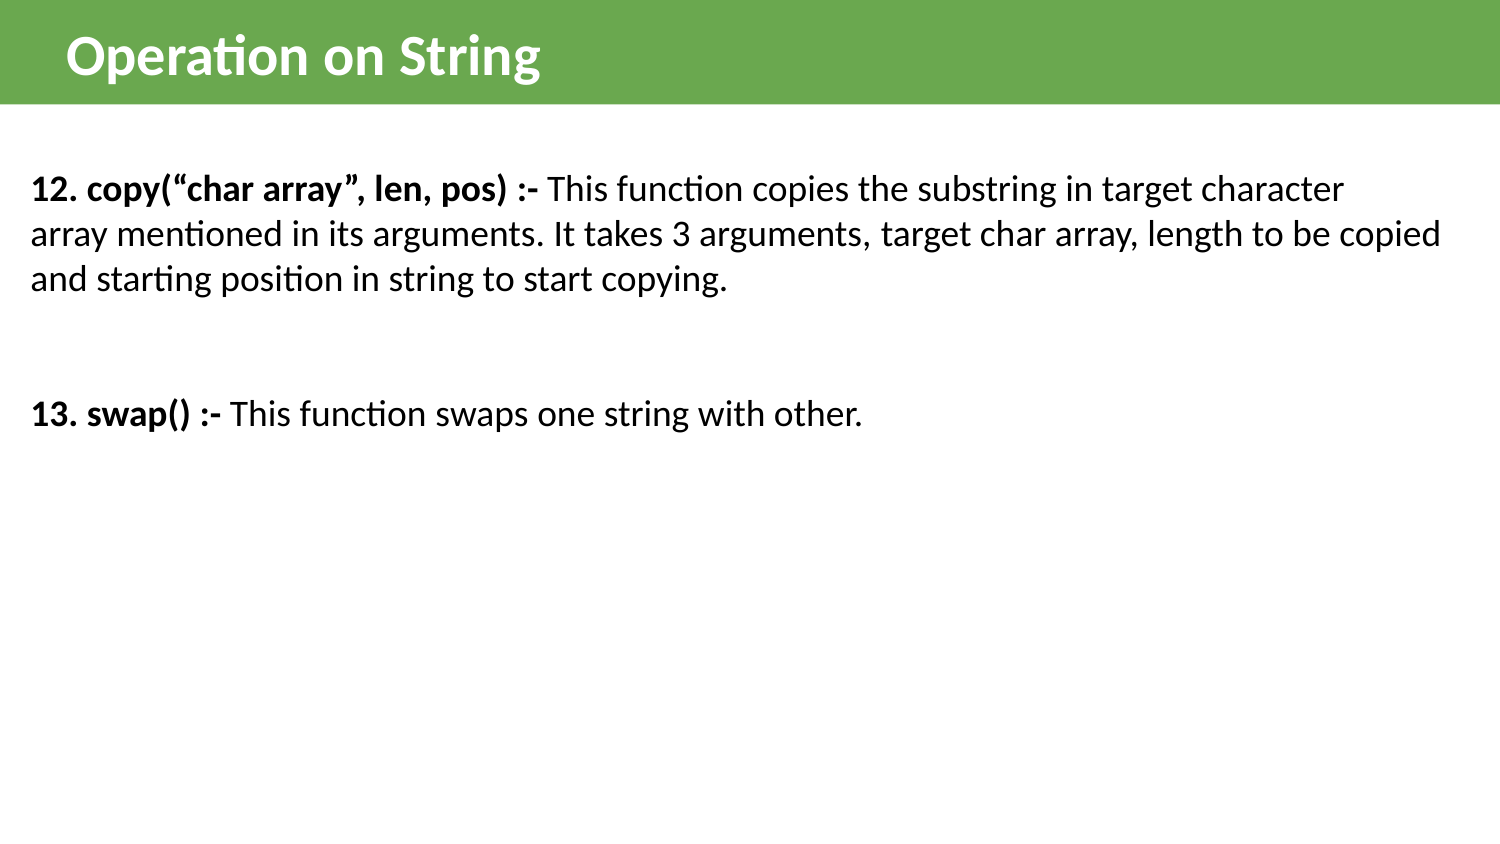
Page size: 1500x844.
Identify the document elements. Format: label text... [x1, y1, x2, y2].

text_box Operation on String [63, 15, 1203, 80]
text_box 12. copy(“char array”, len, pos) :- This function copies the substring in target character array mentioned in its arguments. It takes 3 arguments, target char array, length to be copied and starting position in string to start copying. 13. swap() :- This function swaps one string with other. [15, 103, 1484, 794]
